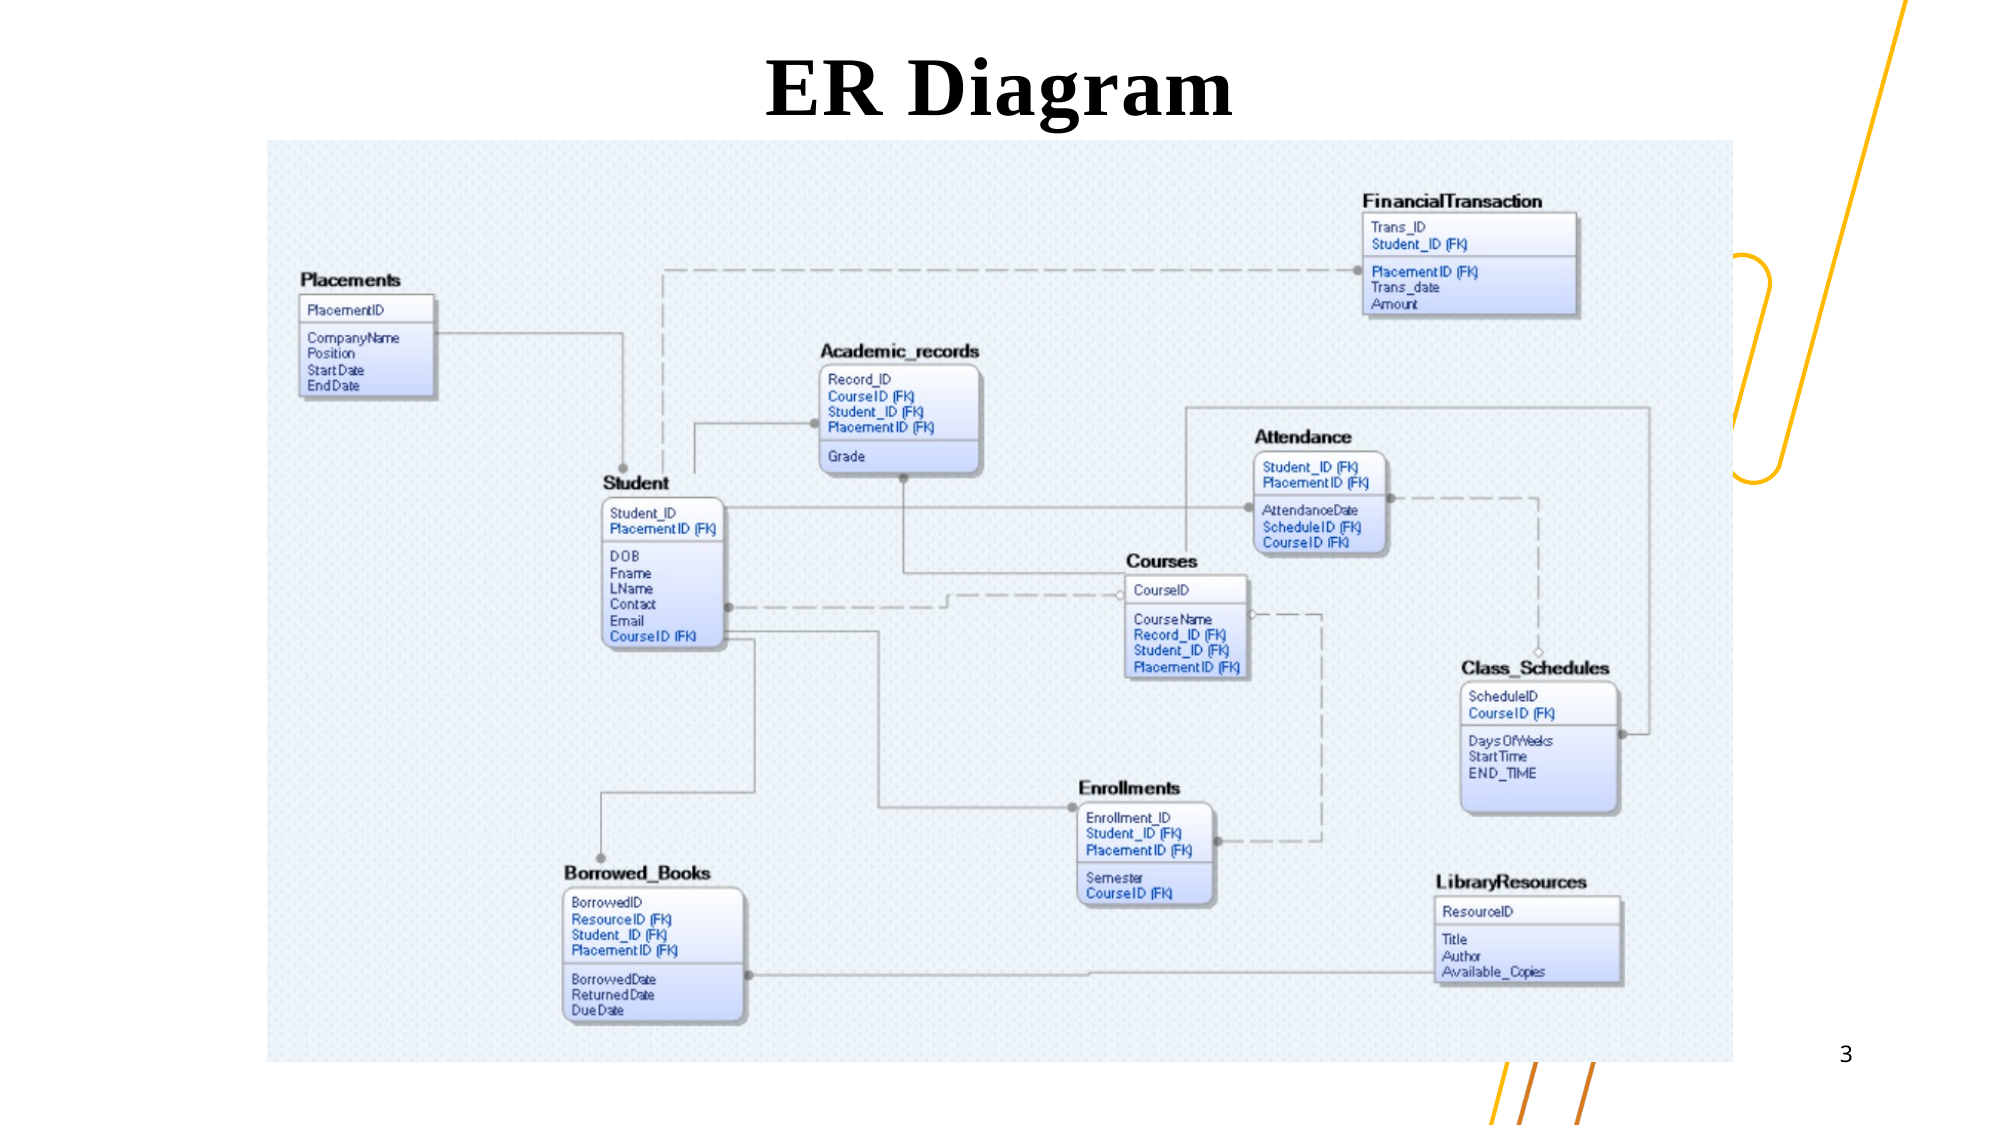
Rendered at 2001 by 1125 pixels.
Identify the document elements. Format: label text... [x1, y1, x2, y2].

picture [266, 139, 1734, 1125]
text_box [1741, 0, 1909, 485]
text_box [1488, 1073, 1503, 1125]
slide_number 3 [1766, 1031, 1868, 1092]
title ER Diagram [267, 0, 1733, 138]
